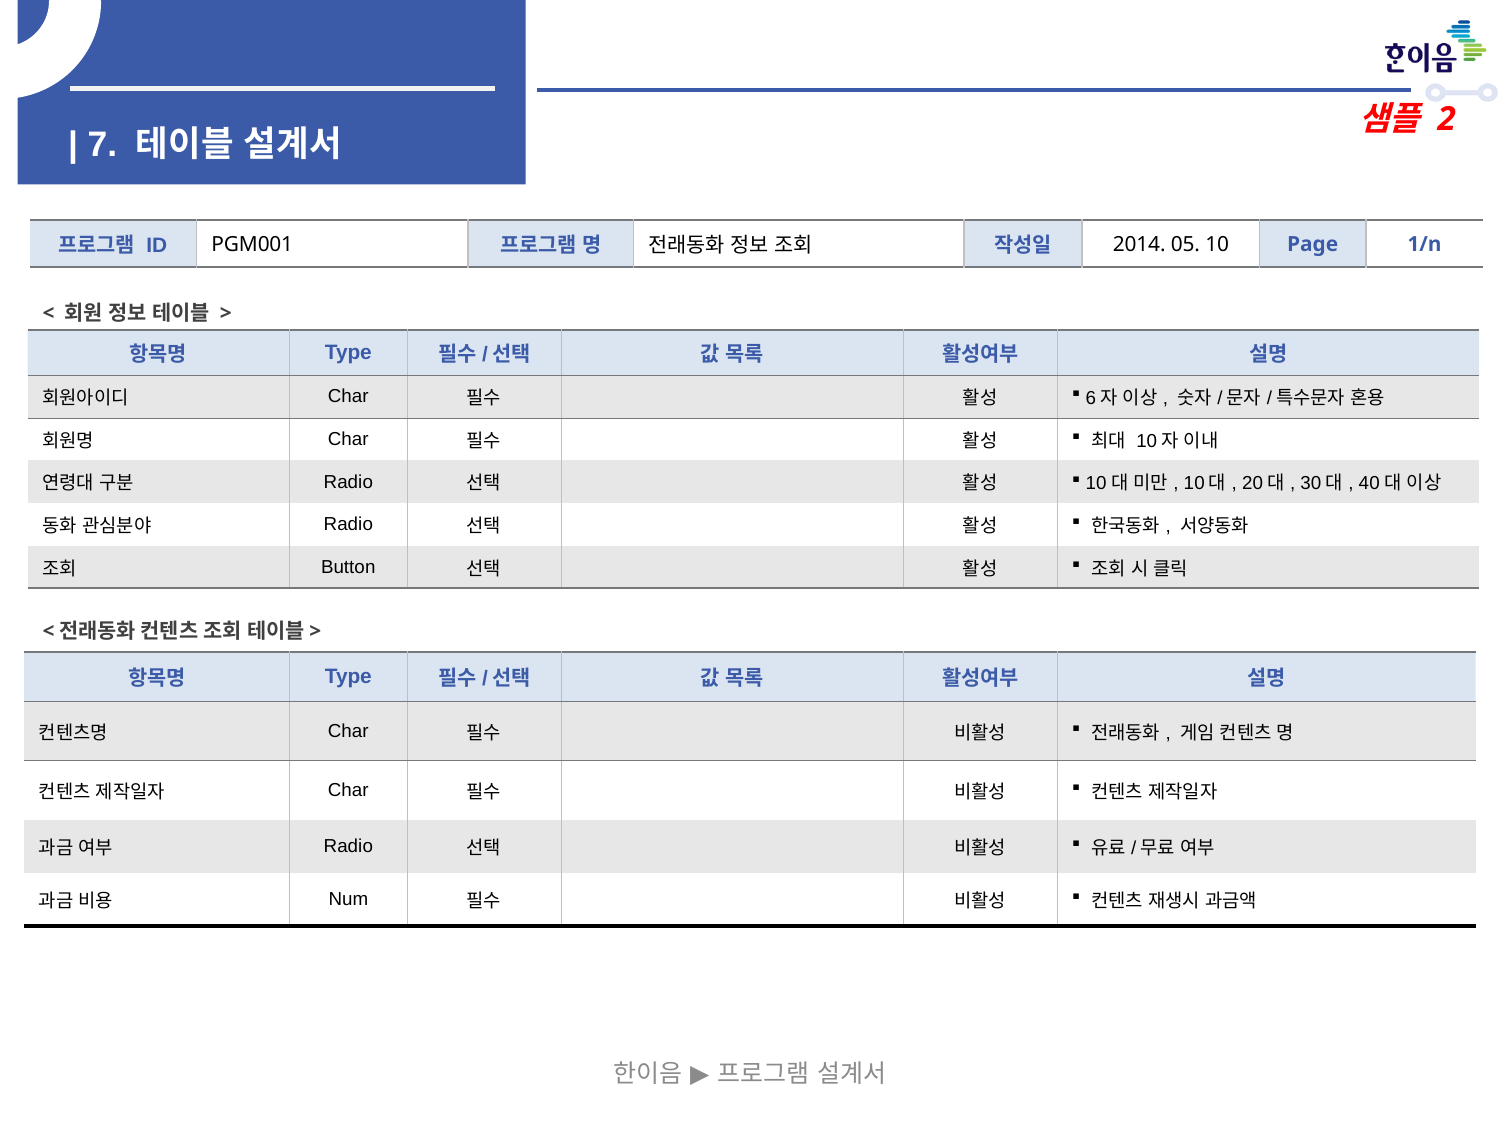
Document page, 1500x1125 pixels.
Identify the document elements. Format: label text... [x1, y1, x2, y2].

table_header 1/n [1367, 221, 1483, 266]
table_cell Radio [290, 820, 407, 873]
table_cell 연령대 구분 [28, 460, 289, 503]
table_cell 비활성 [904, 702, 1057, 760]
table_cell Radio [290, 503, 407, 546]
table_cell [562, 761, 903, 820]
table_header 설명 [1058, 653, 1476, 701]
table_cell [562, 419, 903, 460]
table_header 값 목록 [562, 653, 903, 701]
table_cell Button [290, 546, 407, 587]
table_cell Num [290, 873, 407, 924]
table_cell 6자 이상, 숫자/문자/특수문자 혼용 [1058, 376, 1479, 418]
text_box | 7. 테이블 설계서 [53, 113, 526, 163]
table_cell 컨텐츠 재생시 과금액 [1058, 873, 1476, 924]
picture [1375, 12, 1499, 105]
table_cell 비활성 [904, 761, 1057, 820]
table_header 프로그램 ID [30, 221, 196, 266]
table_cell 필수 [408, 761, 561, 820]
table_cell [562, 503, 903, 546]
text_box [0, 0, 102, 99]
table_cell 선택 [408, 503, 561, 546]
table_header 작성일 [965, 221, 1081, 266]
table_header 프로그램 명 [469, 221, 633, 266]
table_cell 컨텐츠 제작일자 [24, 761, 289, 820]
table_cell 과금 여부 [24, 820, 289, 873]
table_cell 조회 시 클릭 [1058, 546, 1479, 587]
table_cell 선택 [408, 460, 561, 503]
footer 한이음 ▶ 프로그램 설계서 [512, 1042, 988, 1103]
table_header 필수/선택 [408, 653, 561, 701]
table_cell 필수 [408, 419, 561, 460]
table_cell [562, 376, 903, 418]
table_cell Char [290, 702, 407, 760]
table_cell 회원명 [28, 419, 289, 460]
table_cell 활성 [904, 460, 1057, 503]
table_cell 선택 [408, 546, 561, 587]
table_cell 활성 [904, 419, 1057, 460]
table_cell 필수 [408, 376, 561, 418]
table_cell 유료/무료 여부 [1058, 820, 1476, 873]
table_cell 한국동화, 서양동화 [1058, 503, 1479, 546]
table_header 필수/선택 [408, 333, 561, 375]
table_cell [562, 820, 903, 873]
text_box 샘플 2 [631, 89, 1471, 145]
table_cell 필수 [408, 702, 561, 760]
table_cell 컨텐츠 제작일자 [1058, 761, 1476, 820]
table_header Type [290, 333, 407, 375]
table_cell 활성 [904, 503, 1057, 546]
table_cell 동화 관심분야 [28, 503, 289, 546]
table_cell 과금 비용 [24, 873, 289, 924]
table_cell Char [290, 376, 407, 418]
table_header Page [1260, 221, 1365, 266]
table_header 항목명 [24, 653, 289, 701]
table_cell 활성 [904, 546, 1057, 587]
table_cell 최대 10자 이내 [1058, 419, 1479, 460]
table_cell 전래동화, 게임 컨텐츠 명 [1058, 702, 1476, 760]
table_header Type [290, 653, 407, 701]
table_cell [562, 702, 903, 760]
table_cell Char [290, 761, 407, 820]
table_cell 비활성 [904, 820, 1057, 873]
table_cell 필수 [408, 873, 561, 924]
table_header 활성여부 [904, 331, 1057, 375]
table_header 설명 [1058, 331, 1479, 375]
table_cell 선택 [408, 820, 561, 873]
table_header 2014. 05. 10 [1083, 221, 1259, 266]
table_cell 컨텐츠명 [24, 702, 289, 760]
text_box [16, 0, 528, 186]
table_cell [562, 460, 903, 503]
table_cell [562, 546, 903, 587]
table_cell 10대 미만, 10대, 20대, 30대, 40대 이상 [1058, 460, 1479, 503]
table_header 전래동화 정보 조회 [634, 221, 963, 266]
table_cell Radio [290, 460, 407, 503]
text_box < 회원 정보 테이블 > [27, 287, 843, 333]
table_header 항목명 [28, 333, 289, 375]
text_box <전래동화 컨텐츠 조회 테이블> [27, 605, 841, 651]
table_cell [562, 873, 903, 924]
table_header 값 목록 [562, 331, 903, 375]
table_cell 회원아이디 [28, 376, 289, 418]
table_cell 비활성 [904, 873, 1057, 924]
table_cell 활성 [904, 376, 1057, 418]
table_header 활성여부 [904, 653, 1057, 701]
table_header PGM001 [197, 221, 467, 266]
table_cell Char [290, 419, 407, 460]
table_cell 조회 [28, 546, 289, 587]
